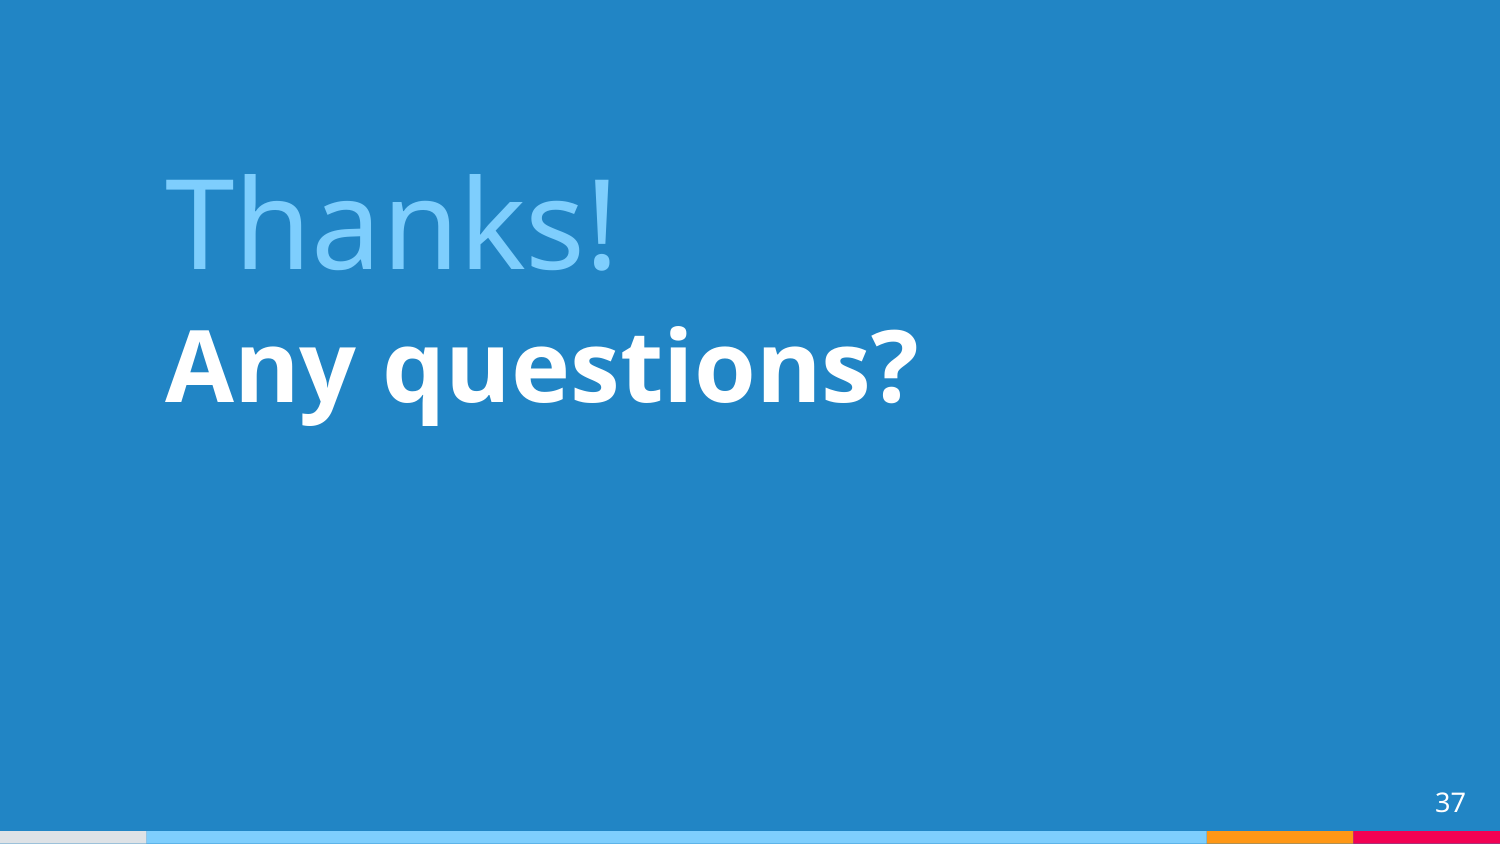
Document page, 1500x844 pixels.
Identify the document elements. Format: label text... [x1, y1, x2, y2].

slide_number 37 [1391, 770, 1482, 822]
title Thanks! [150, 119, 1063, 287]
subtitle Any questions? [150, 287, 1063, 417]
